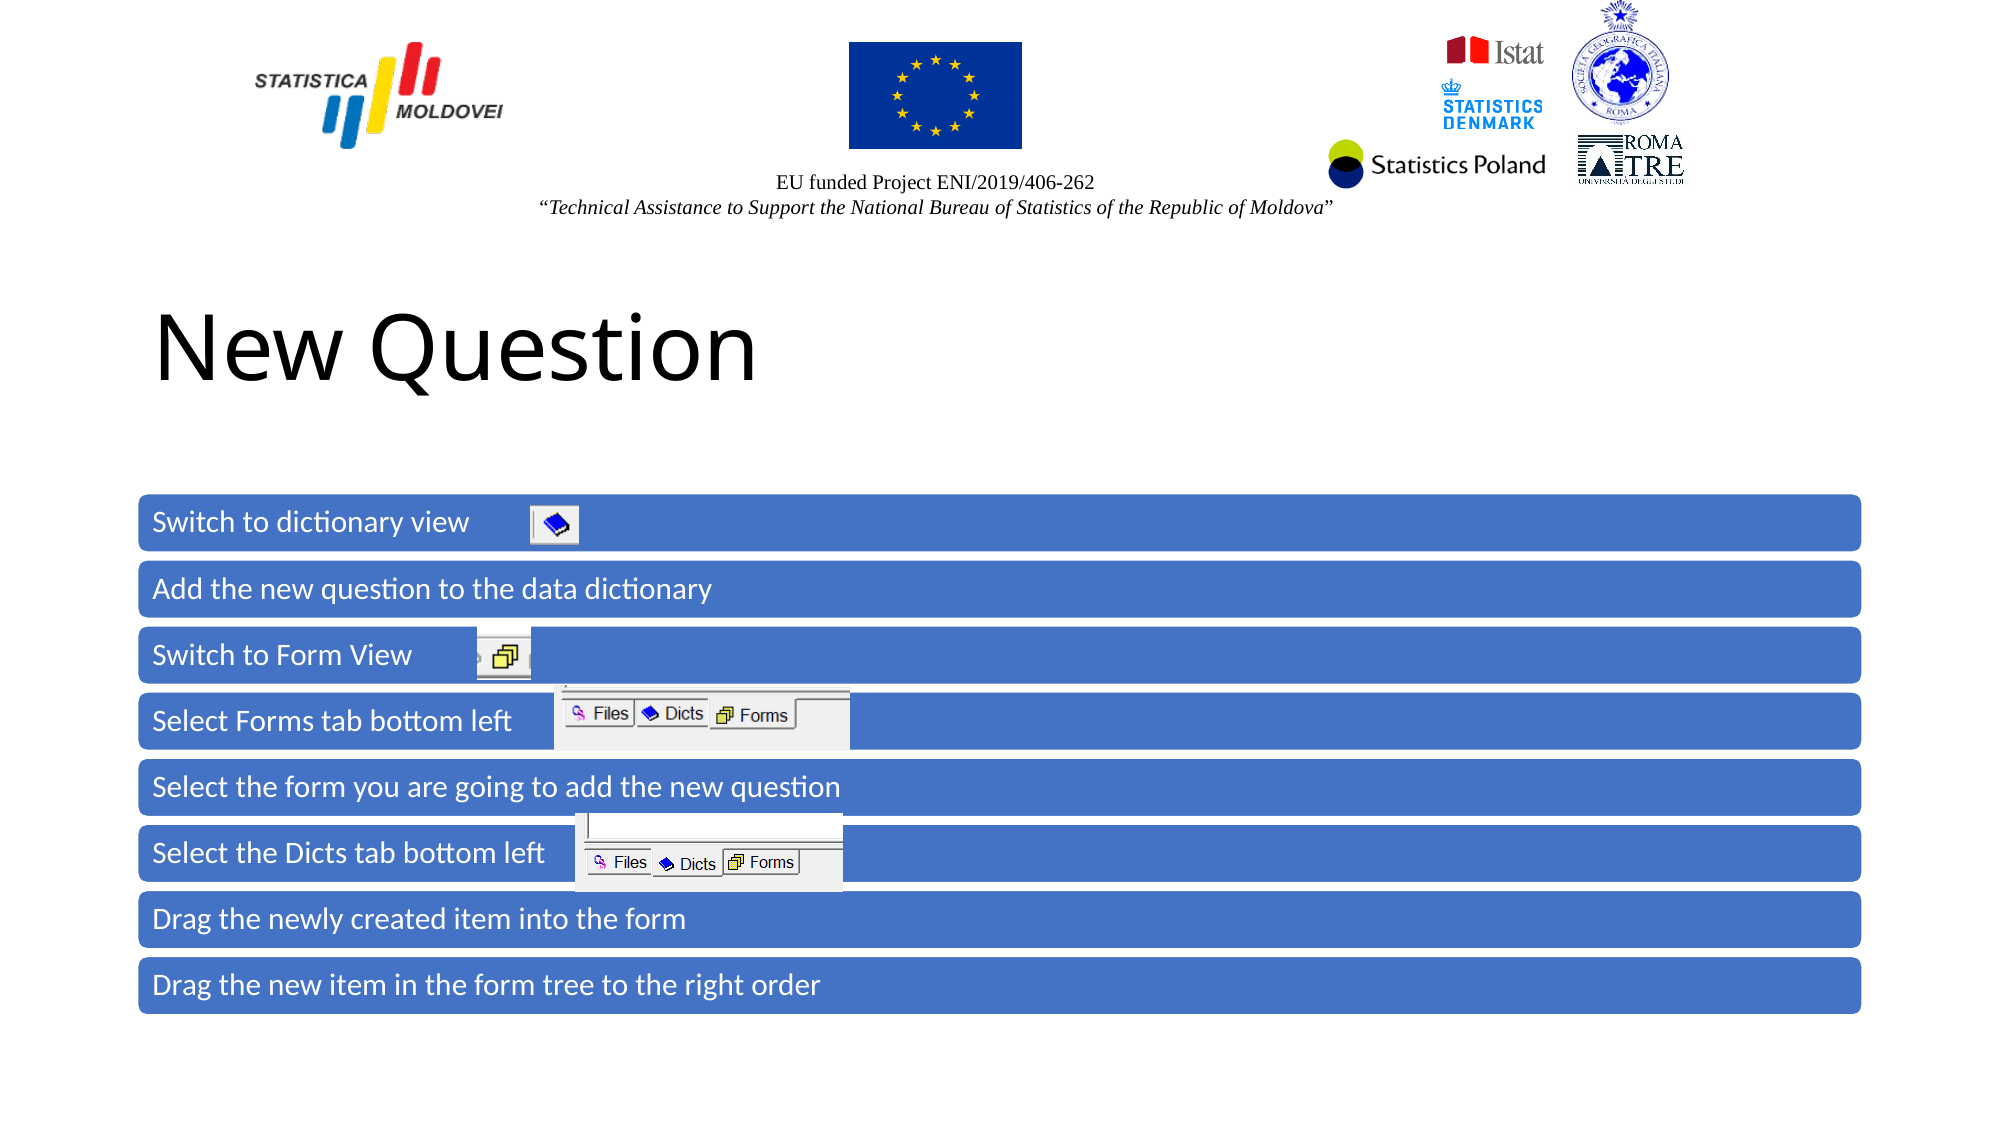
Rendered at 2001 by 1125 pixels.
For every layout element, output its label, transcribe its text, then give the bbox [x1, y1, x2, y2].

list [137, 487, 1863, 1022]
picture [1447, 36, 1544, 64]
picture [849, 42, 1022, 149]
picture [1327, 138, 1549, 189]
picture [477, 621, 531, 680]
picture [255, 42, 503, 149]
picture [554, 685, 850, 751]
picture [530, 505, 579, 545]
picture [1441, 78, 1542, 129]
picture [1570, 128, 1692, 190]
picture [574, 813, 843, 892]
title New Question [137, 242, 1863, 460]
